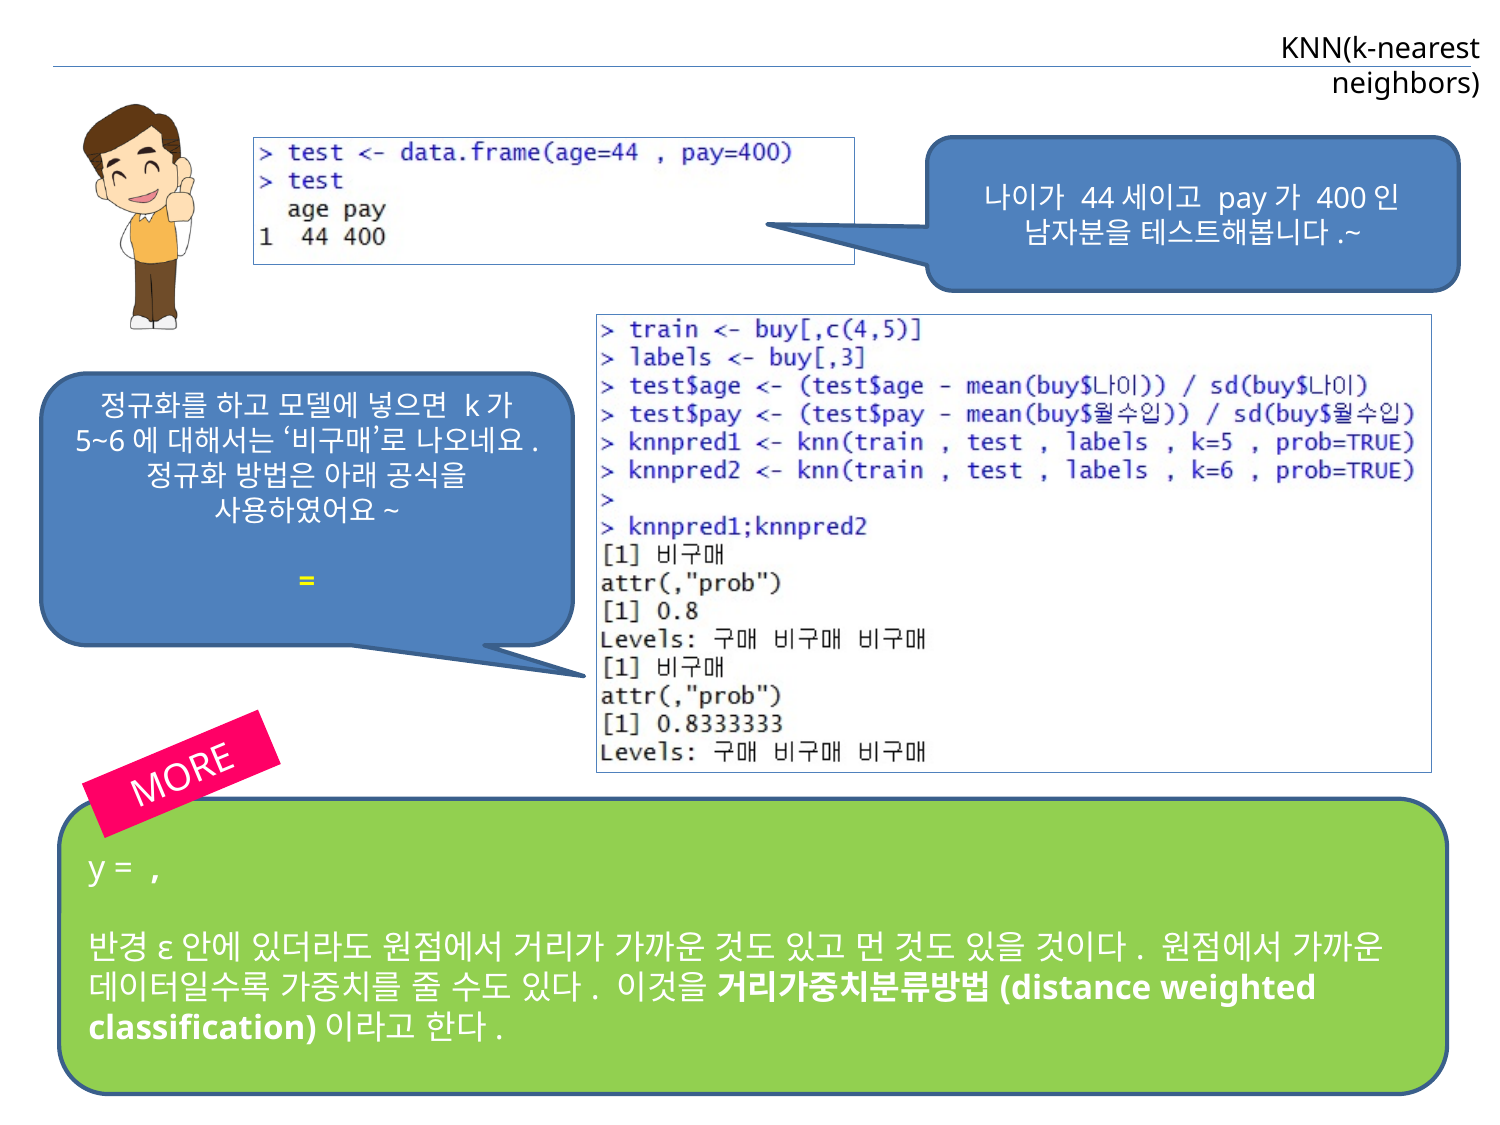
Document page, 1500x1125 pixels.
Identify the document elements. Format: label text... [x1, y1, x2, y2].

picture [76, 101, 208, 333]
text_box 나이가 44세이고 pay가 400인 남자분을 테스트해봅니다.~ [860, 135, 1461, 293]
text_box MORE [79, 707, 283, 840]
text_box KNN(k-nearest neighbors) [1125, 21, 1495, 107]
picture [253, 136, 855, 265]
picture [596, 314, 1432, 773]
